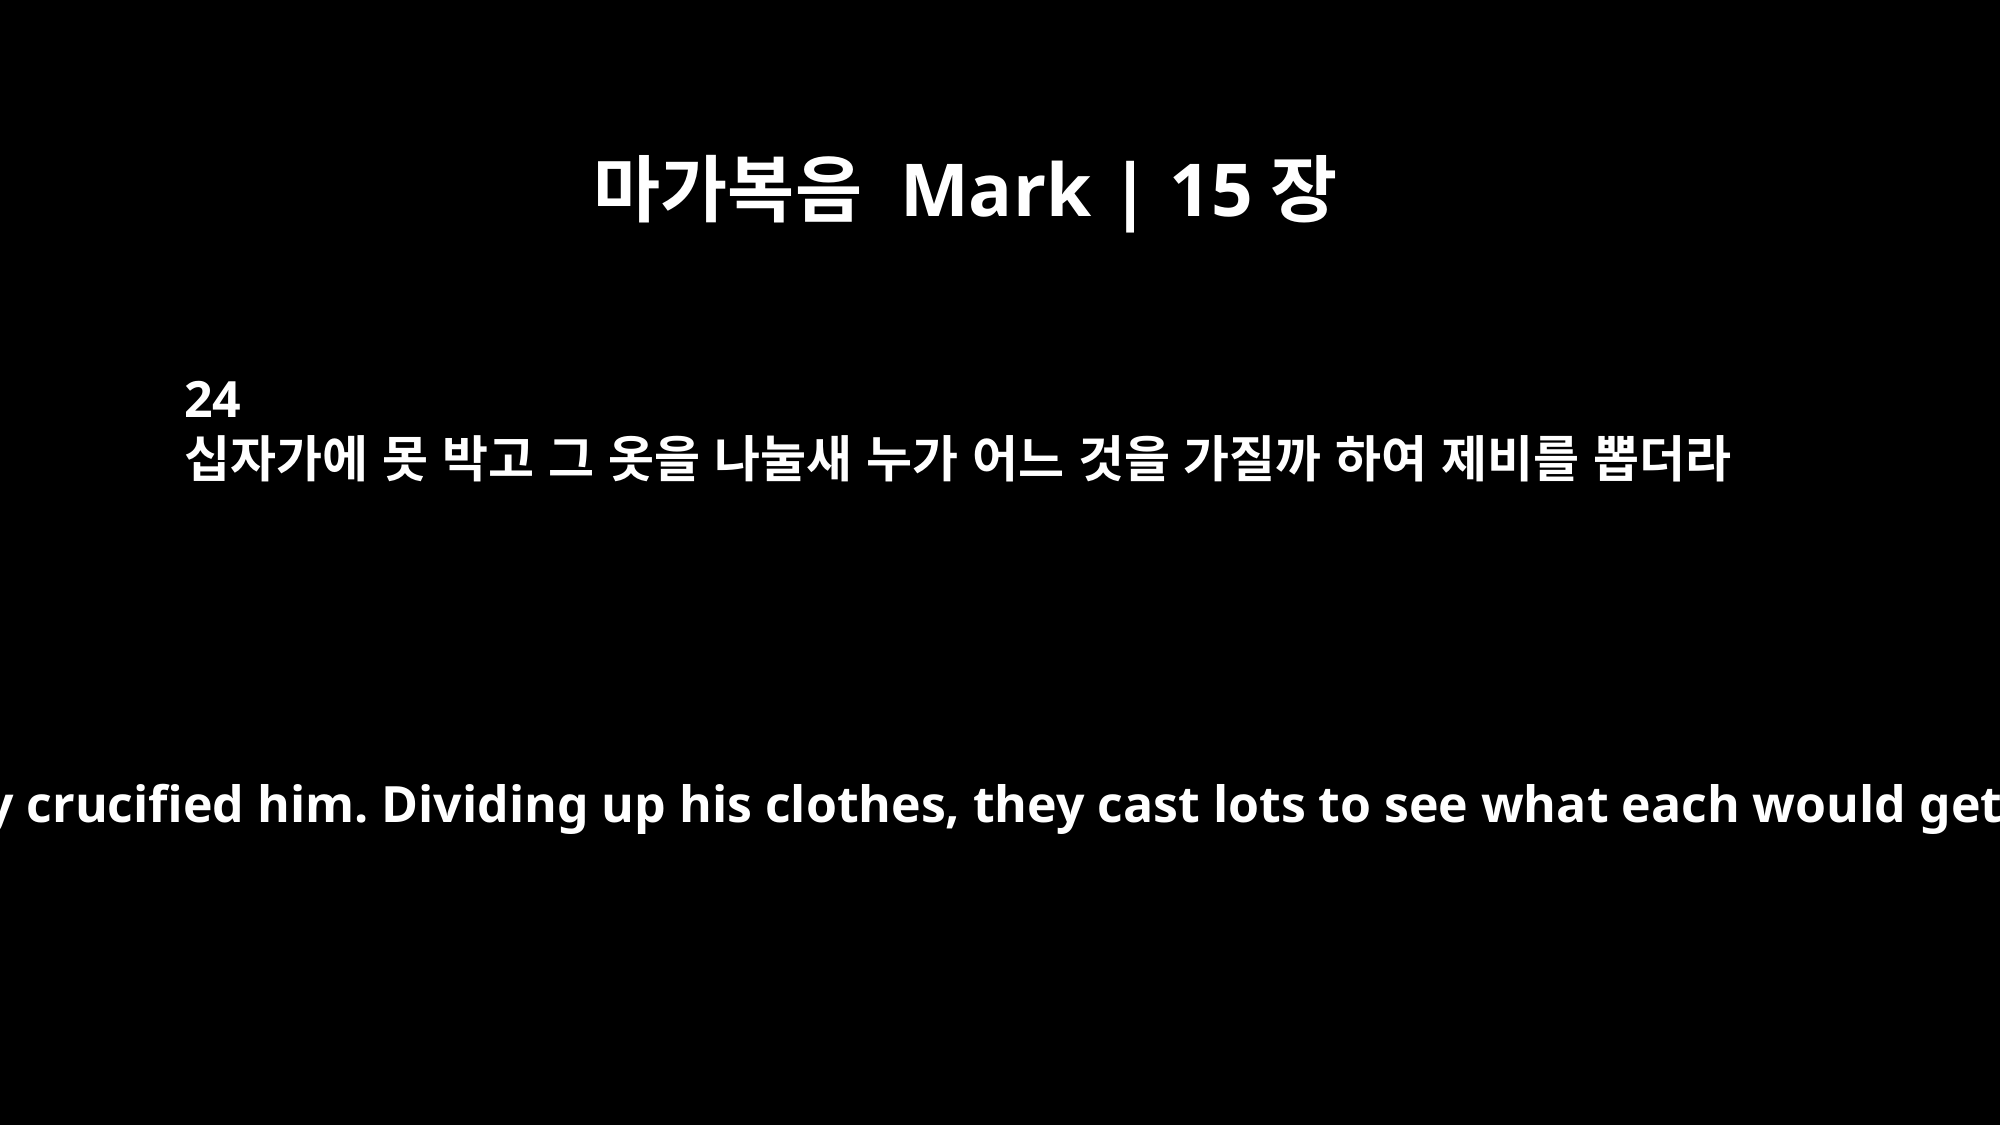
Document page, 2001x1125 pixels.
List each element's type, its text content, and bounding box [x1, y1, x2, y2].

text_box 마가복음 Mark | 15장 [578, 136, 1354, 239]
text_box And they crucified him. Dividing up his clothes, they cast lots to see what each would get. [0, 764, 2000, 840]
text_box 24 십자가에 못 박고 그 옷을 나눌새 누가 어느 것을 가질까 하여 제비를 뽑더라 [169, 359, 1748, 495]
